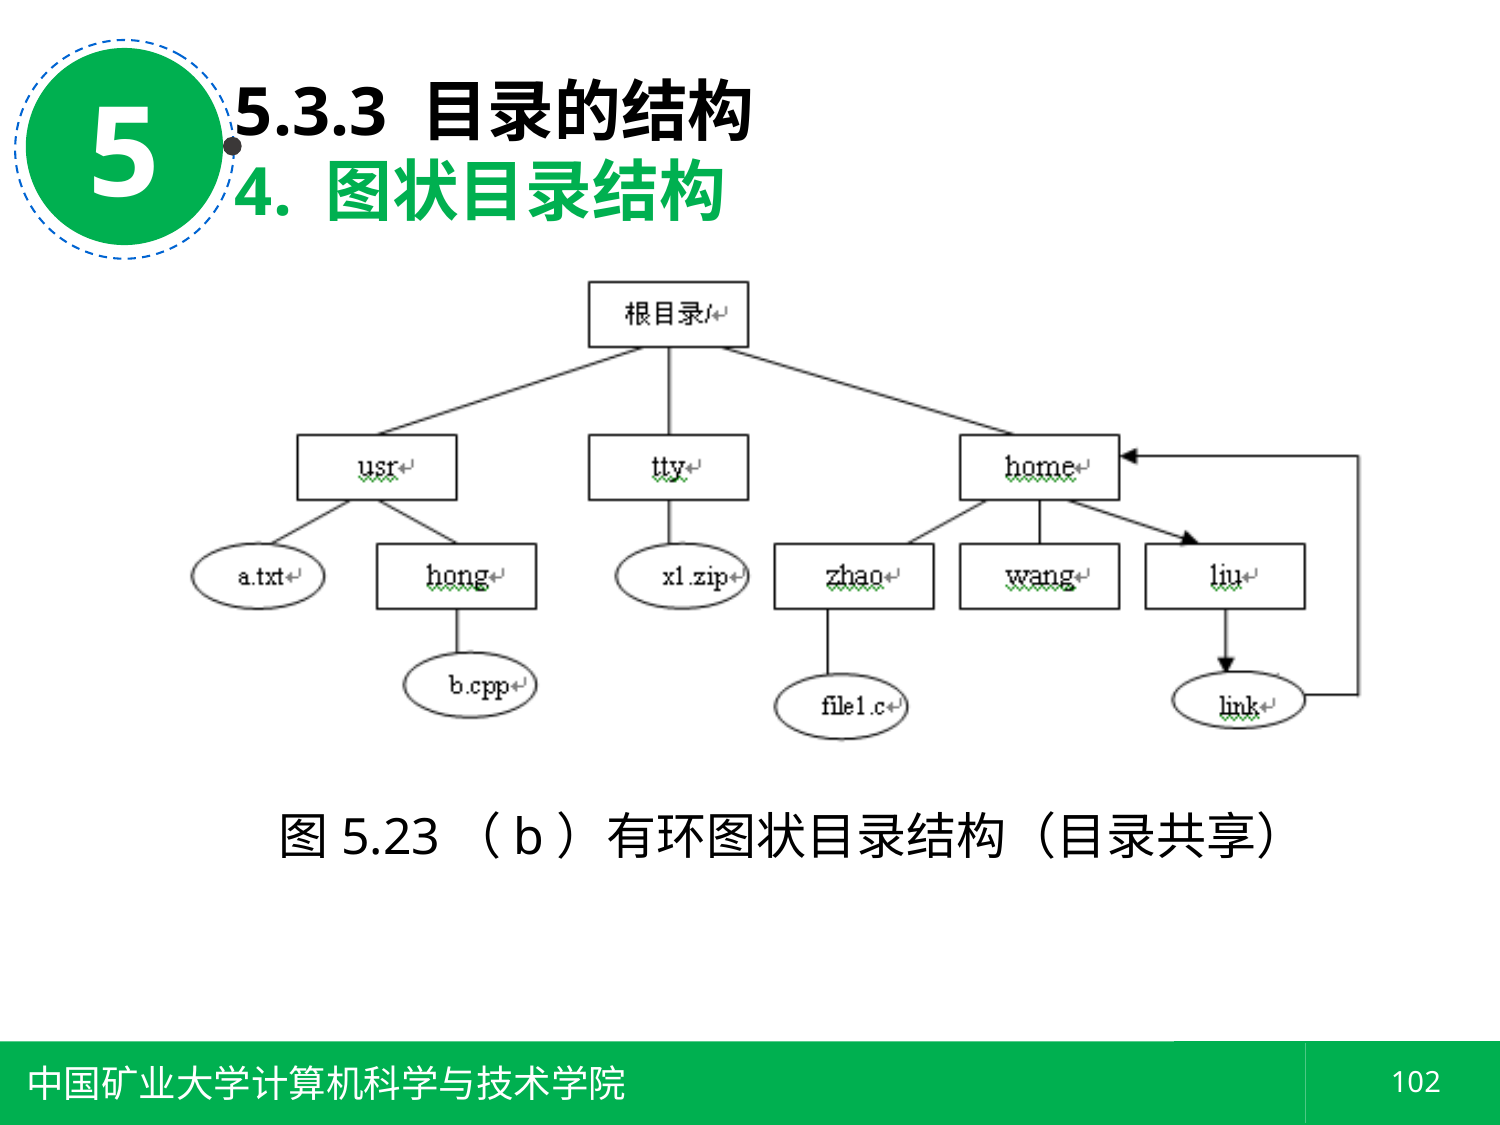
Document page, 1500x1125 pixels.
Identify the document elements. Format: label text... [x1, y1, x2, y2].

text_box [14, 38, 220, 260]
text_box 5.3.3 目录的结构 4. 图状目录结构 [220, 61, 1399, 236]
picture [180, 269, 1386, 755]
text_box 5 [24, 46, 225, 247]
text_box 图5.23（b）有环图状目录结构（目录共享） [264, 797, 1322, 872]
